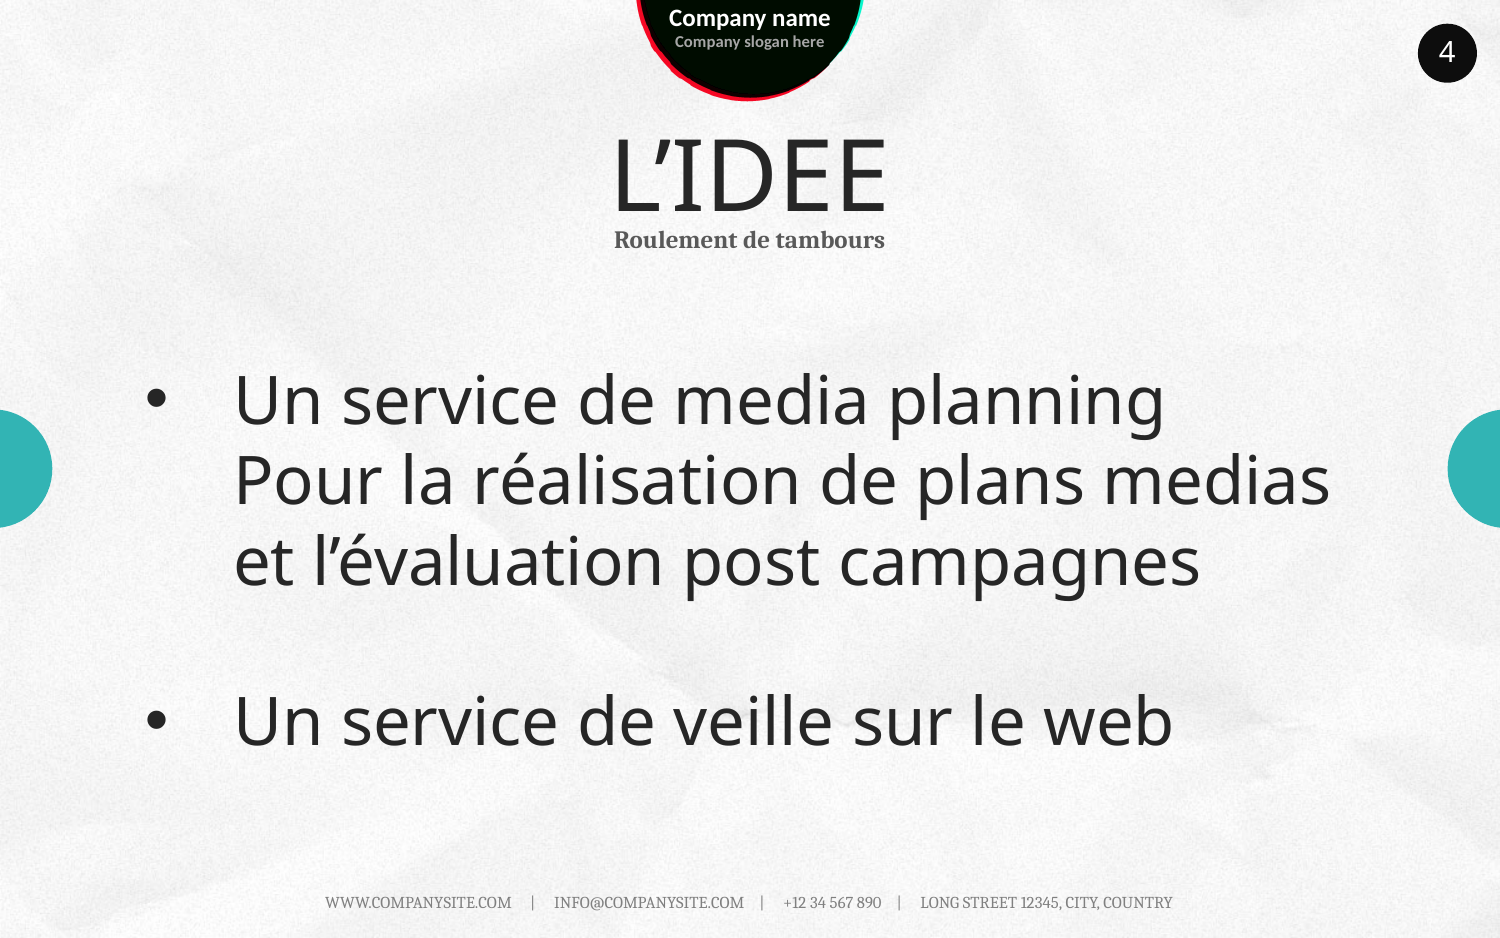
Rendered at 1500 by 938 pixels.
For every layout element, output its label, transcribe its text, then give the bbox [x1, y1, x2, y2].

picture [0, 0, 1500, 938]
list Roulement de tambours [129, 232, 1370, 268]
footer WWW.COMPANYSITE.COM | INFO@COMPANYSITE.COM | +12 34 567 890 | LONG STREET 12345, CITY, COUNTRY [129, 884, 1370, 914]
slide_number 4 [1417, 23, 1477, 83]
list Un service de media planning Pour la réalisation de plans medias et l’évaluation post campagnes Un service de veille sur le web [129, 350, 1370, 825]
title L’IDEE [129, 112, 1370, 232]
